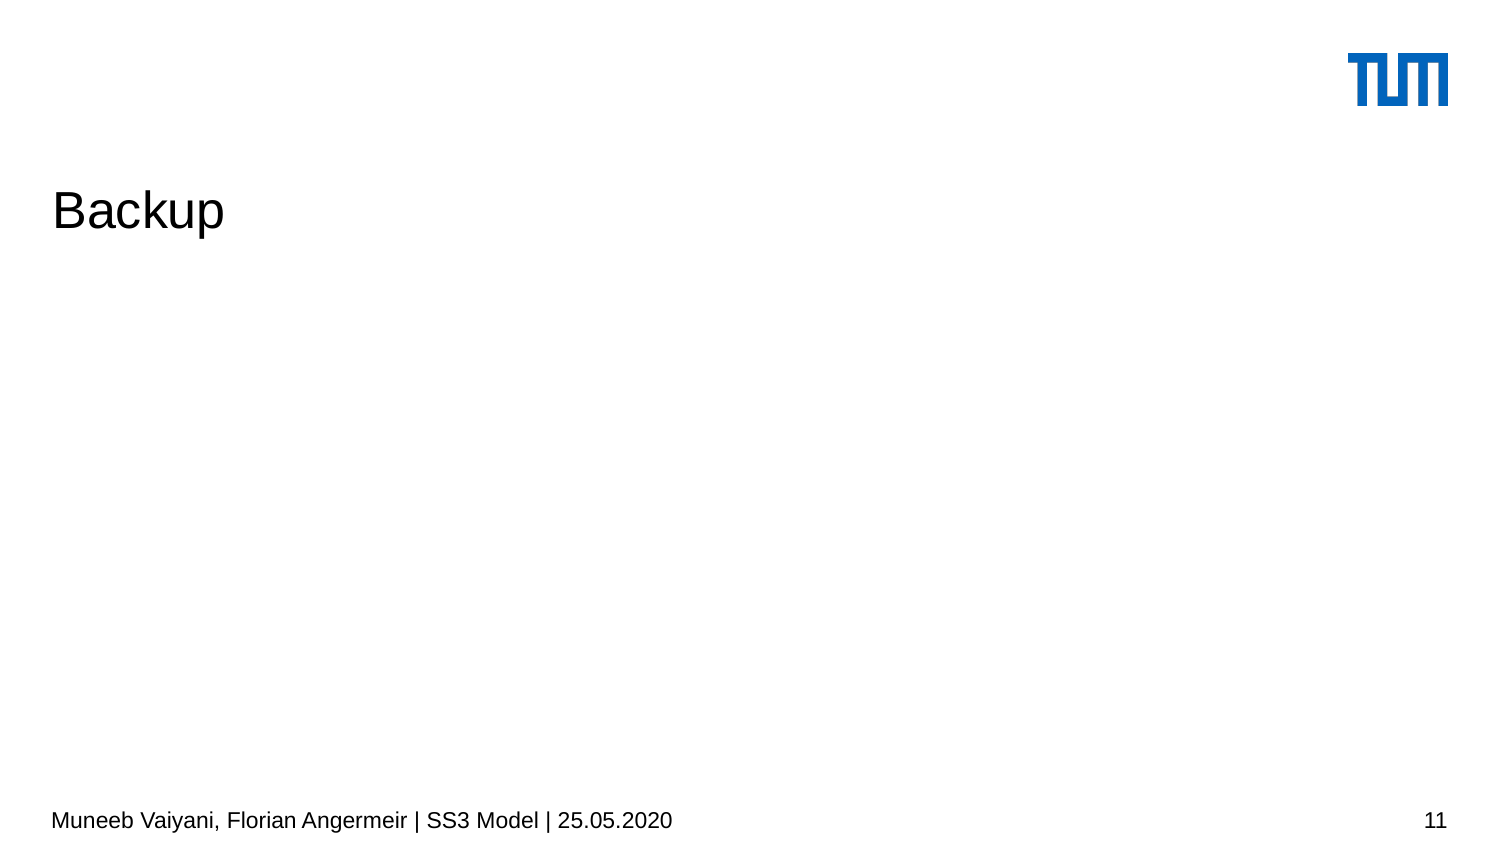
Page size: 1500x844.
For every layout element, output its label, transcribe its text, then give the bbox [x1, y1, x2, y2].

footer Muneeb Vaiyani, Florian Angermeir | SS3 Model | 25.05.2020 [51, 796, 1112, 842]
picture [1348, 53, 1448, 106]
title Backup [52, 159, 1449, 222]
slide_number ‹#› [1112, 796, 1448, 842]
